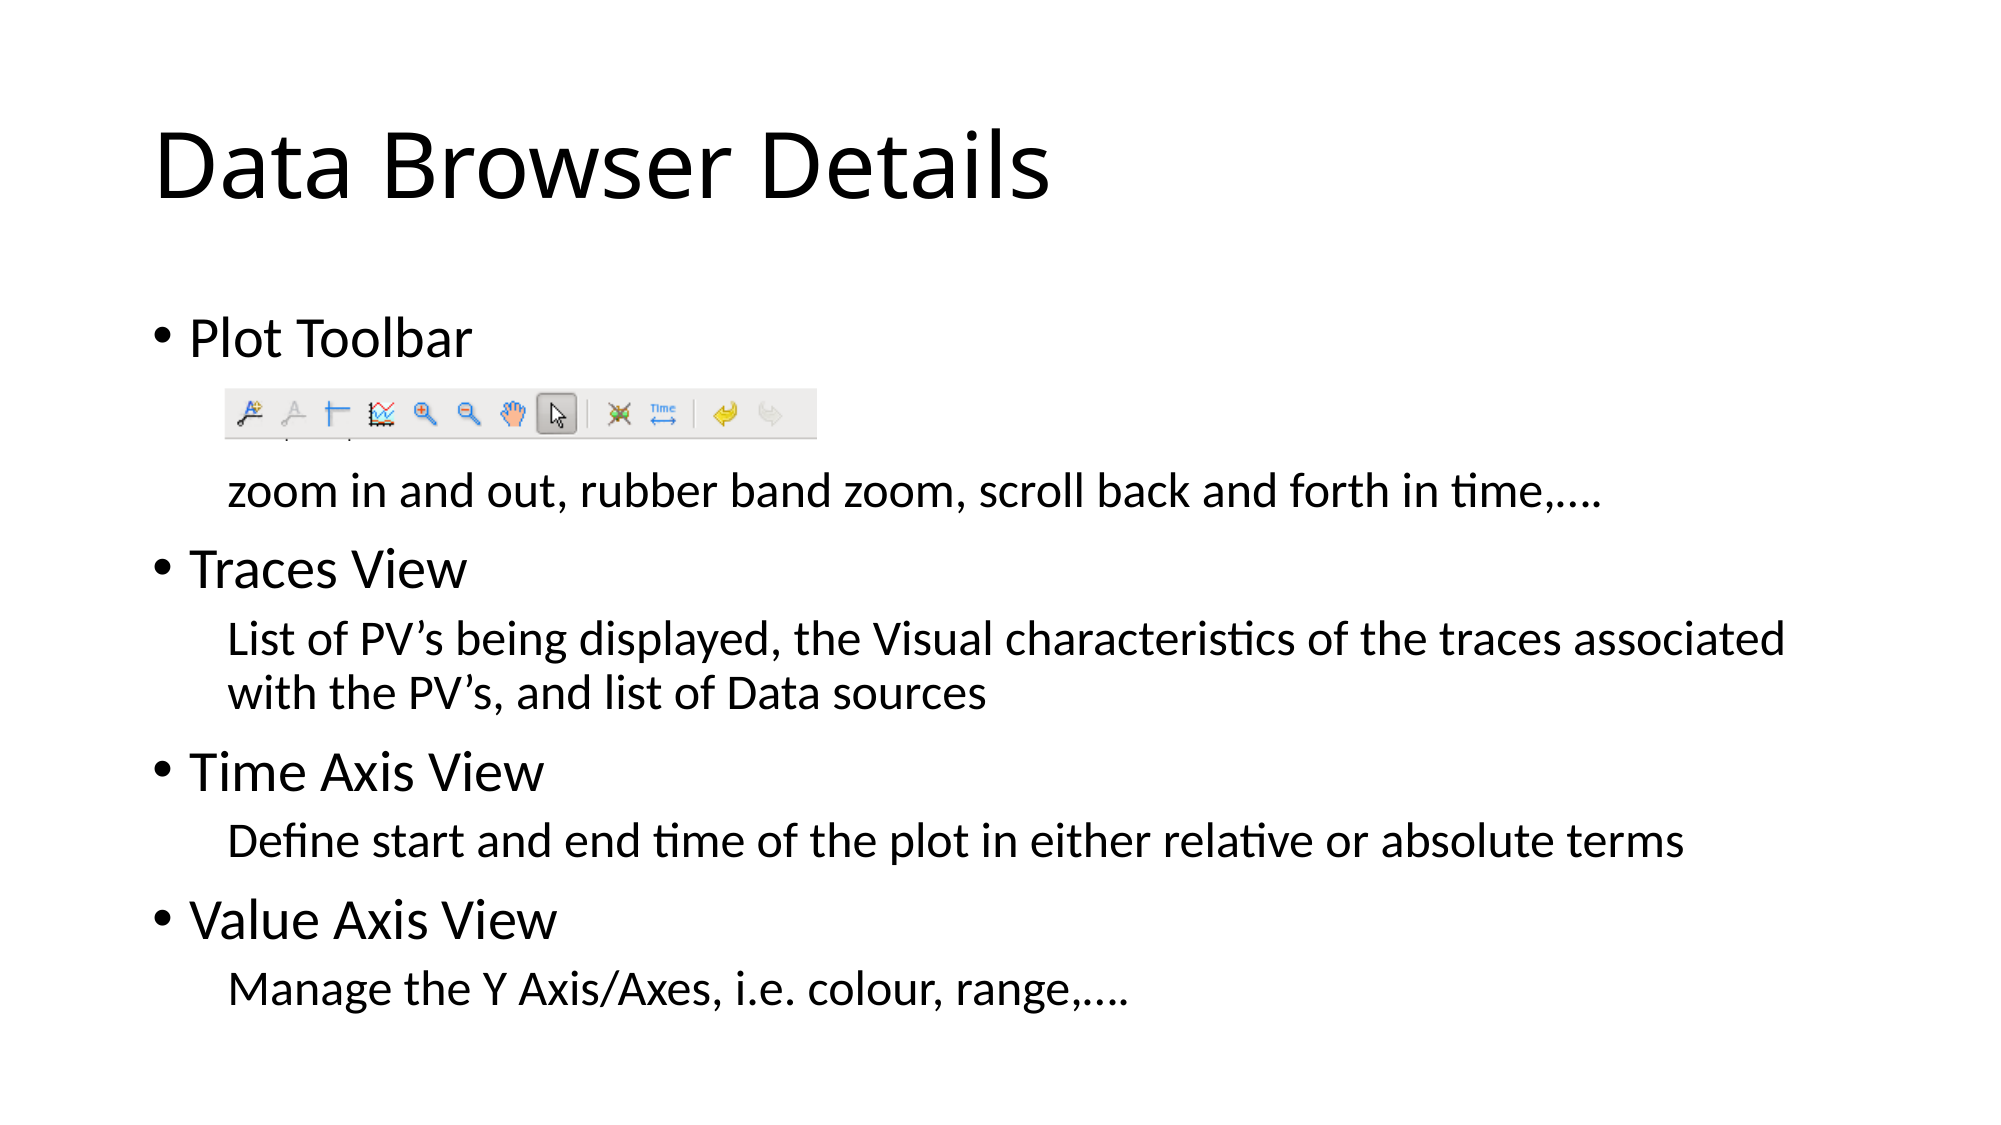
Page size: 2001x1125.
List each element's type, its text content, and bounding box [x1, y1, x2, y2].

title Data Browser Details [137, 59, 1863, 278]
list Plot Toolbar zoom in and out, rubber band zoom, scroll back and forth in time,…. Traces View List of PV’s being displayed, the Visual characteristics of the traces associated with the PV’s, and list of Data sources Time Axis View Define start and end time of the plot in either relative or absolute terms Value Axis View Manage the Y Axis/Axes, i.e. colour, range,…. [137, 299, 1863, 1014]
picture [222, 387, 817, 441]
